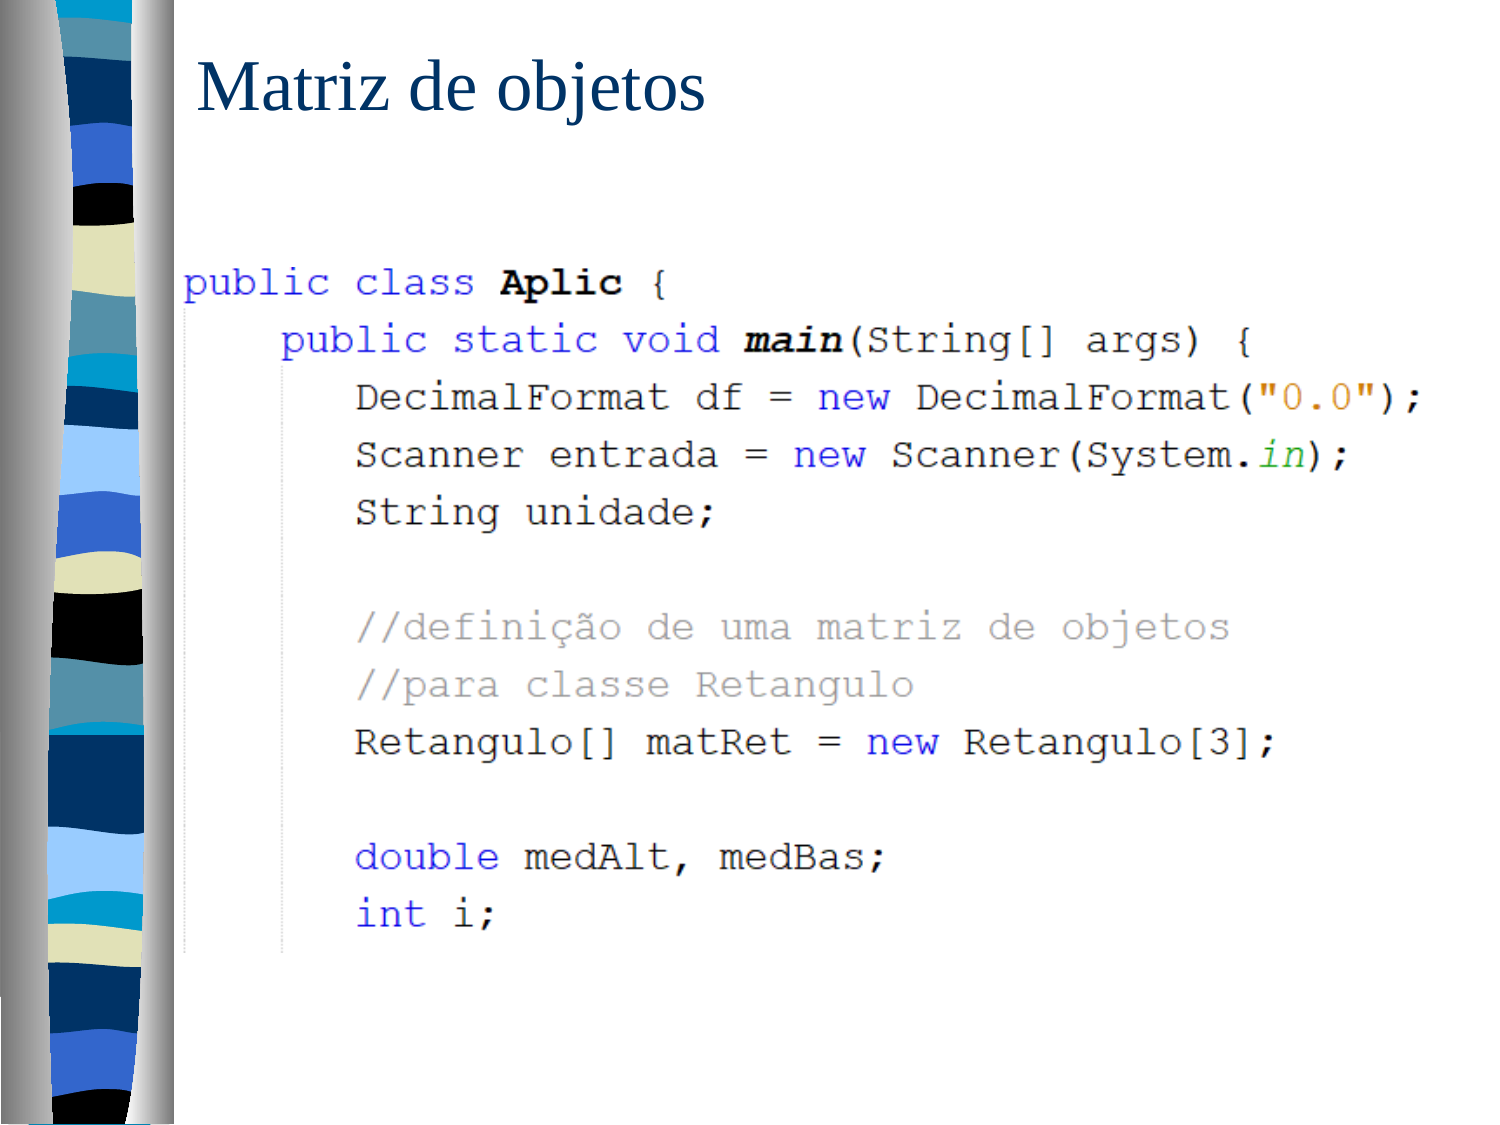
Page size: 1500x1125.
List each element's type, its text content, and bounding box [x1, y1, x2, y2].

picture [177, 267, 1460, 953]
title Matriz de objetos [181, 19, 1457, 144]
